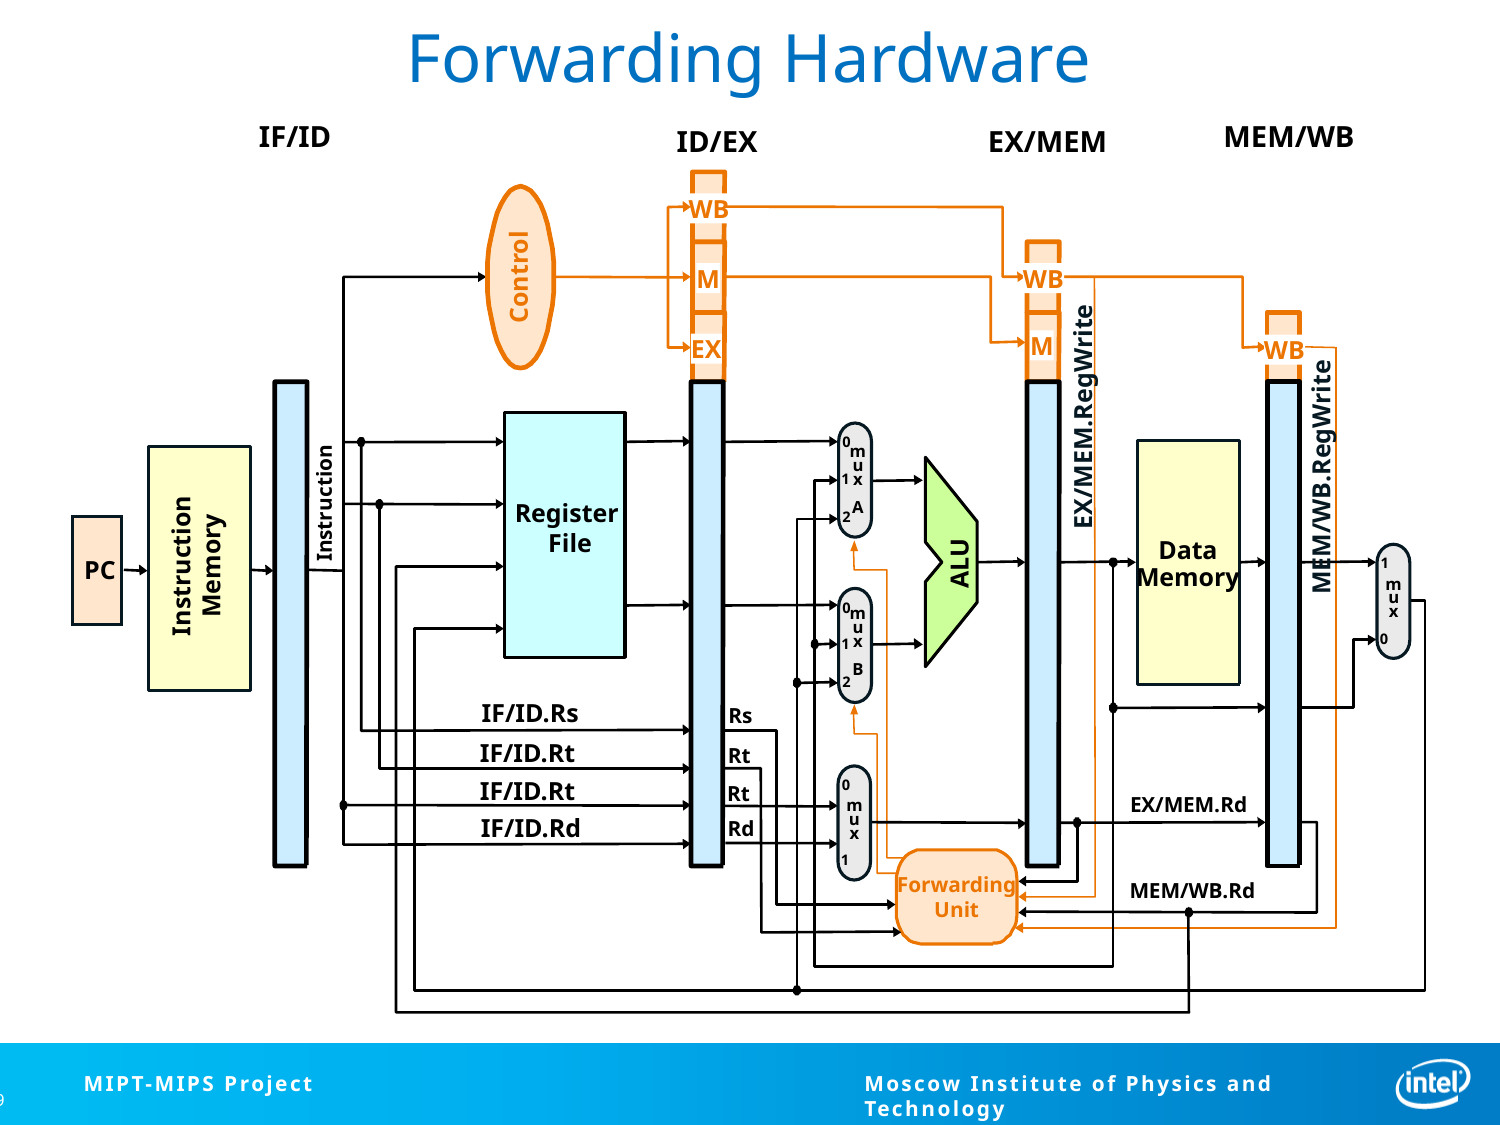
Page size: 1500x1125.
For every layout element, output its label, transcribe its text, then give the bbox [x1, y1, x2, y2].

picture [1245, 1043, 1252, 1081]
picture [1324, 1043, 1500, 1125]
picture [1245, 1083, 1252, 1125]
picture [1289, 1043, 1296, 1125]
title Forwarding Hardware [142, 0, 1356, 116]
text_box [71, 117, 1426, 1013]
picture [1307, 1043, 1314, 1125]
